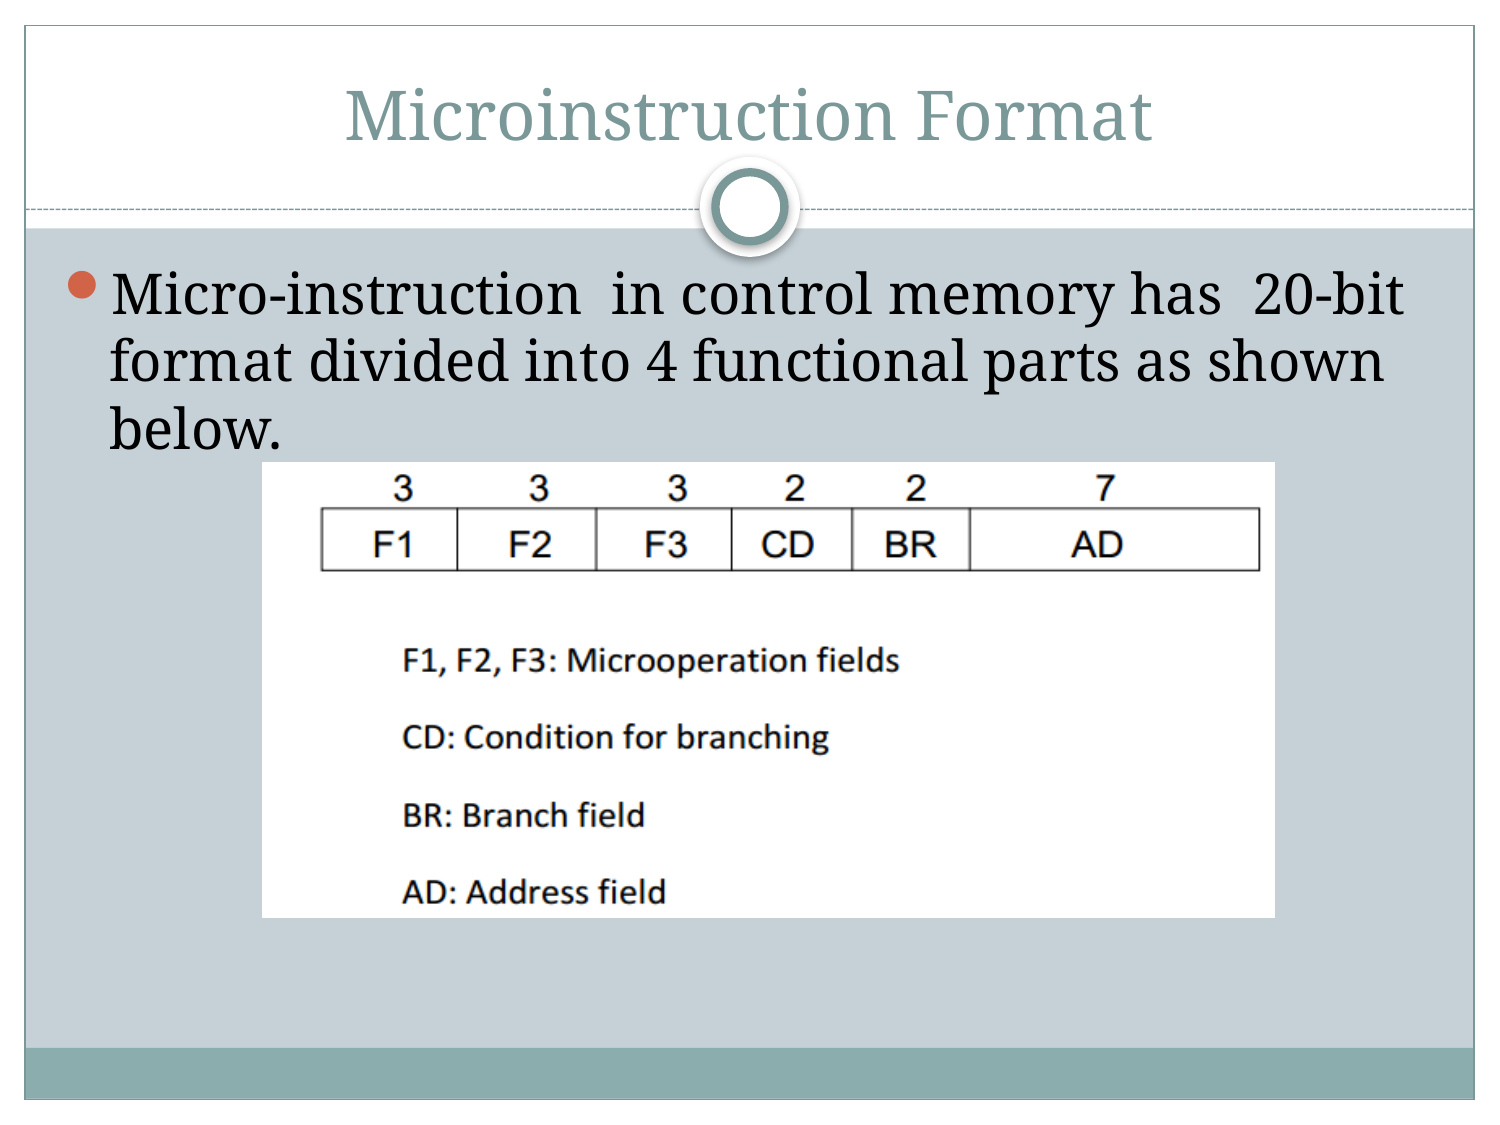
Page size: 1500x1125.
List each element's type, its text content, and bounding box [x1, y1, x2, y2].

list Micro-instruction in control memory has 20-bit format divided into 4 functional parts as shown below. [49, 250, 1445, 1001]
title Microinstruction Format [49, 37, 1450, 162]
picture [262, 462, 1276, 918]
